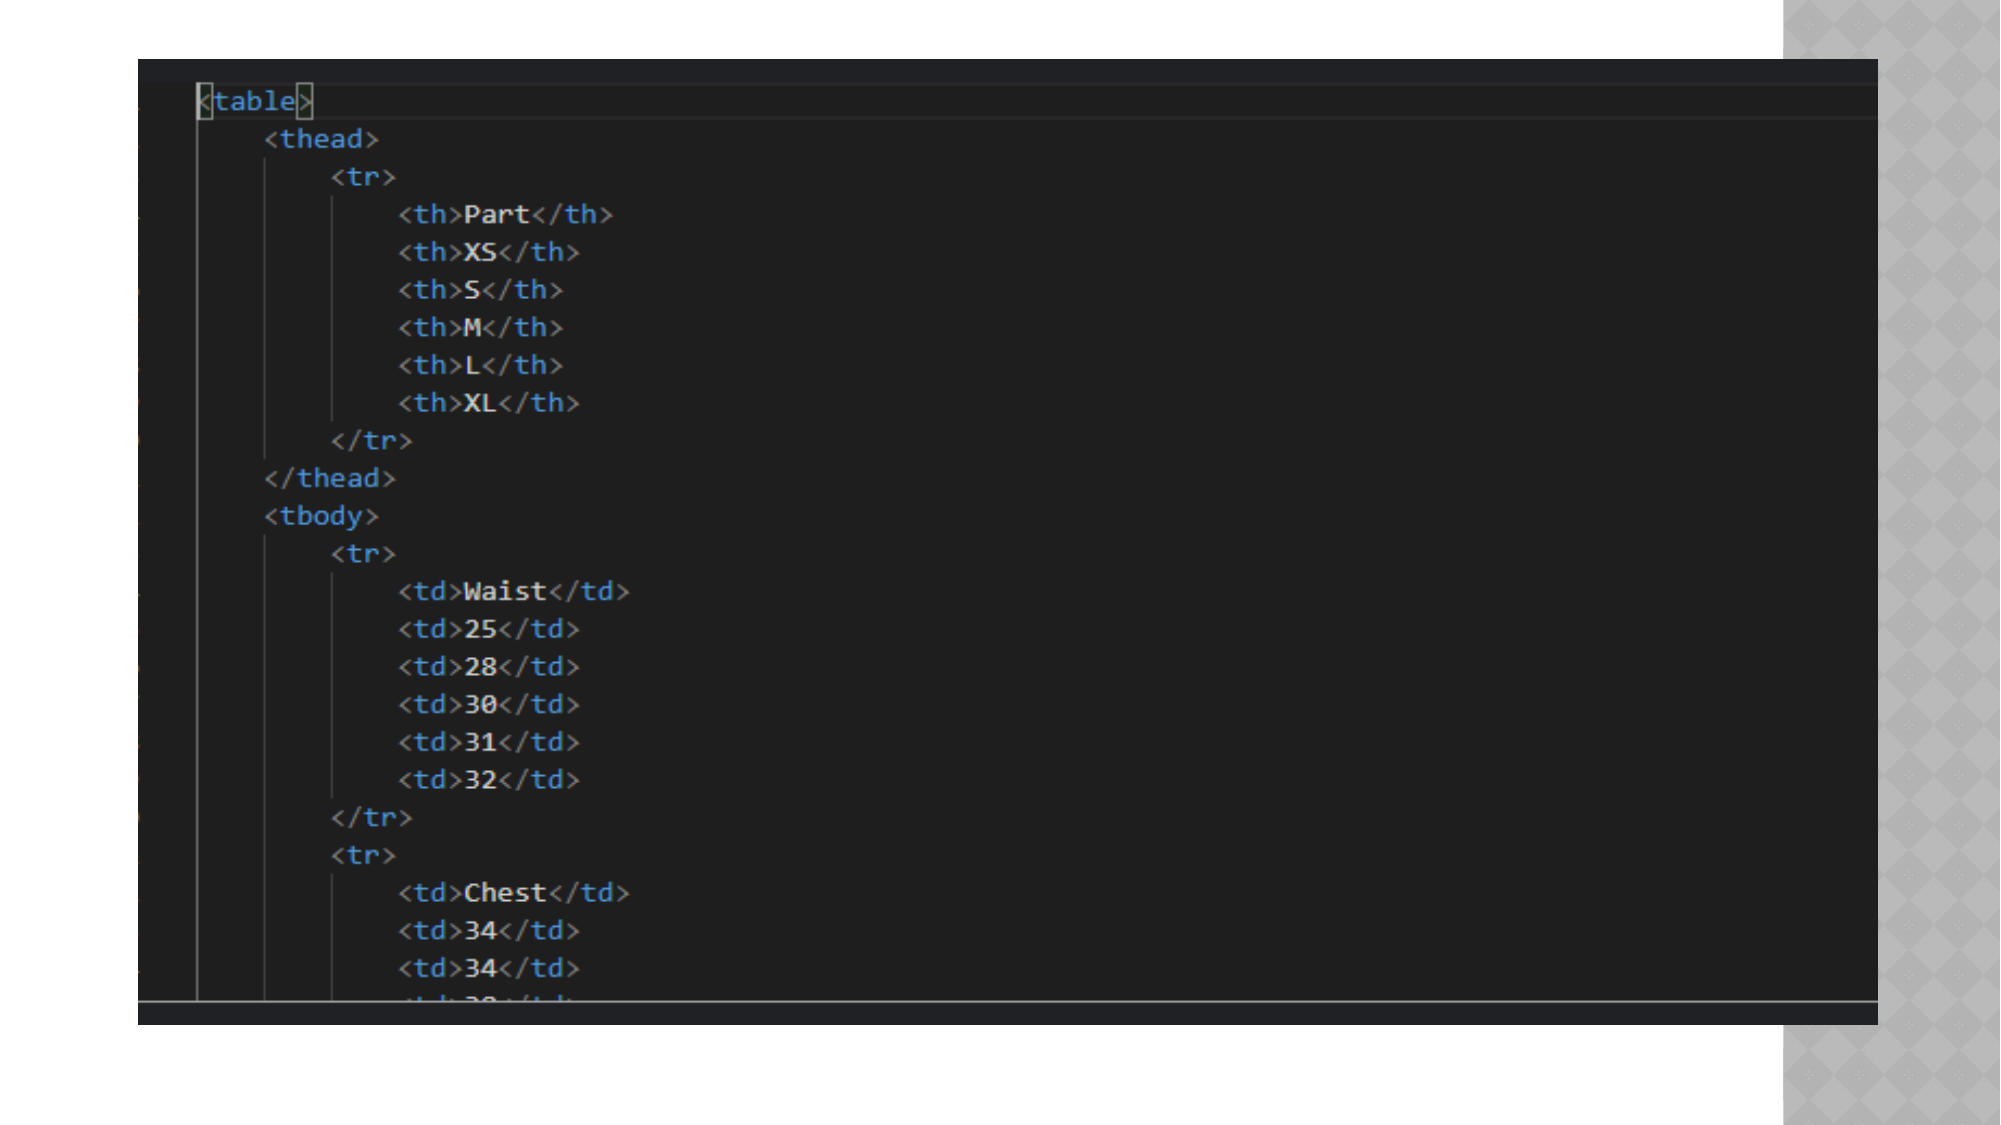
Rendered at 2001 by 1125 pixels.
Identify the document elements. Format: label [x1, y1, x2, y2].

list [138, 59, 1878, 1025]
